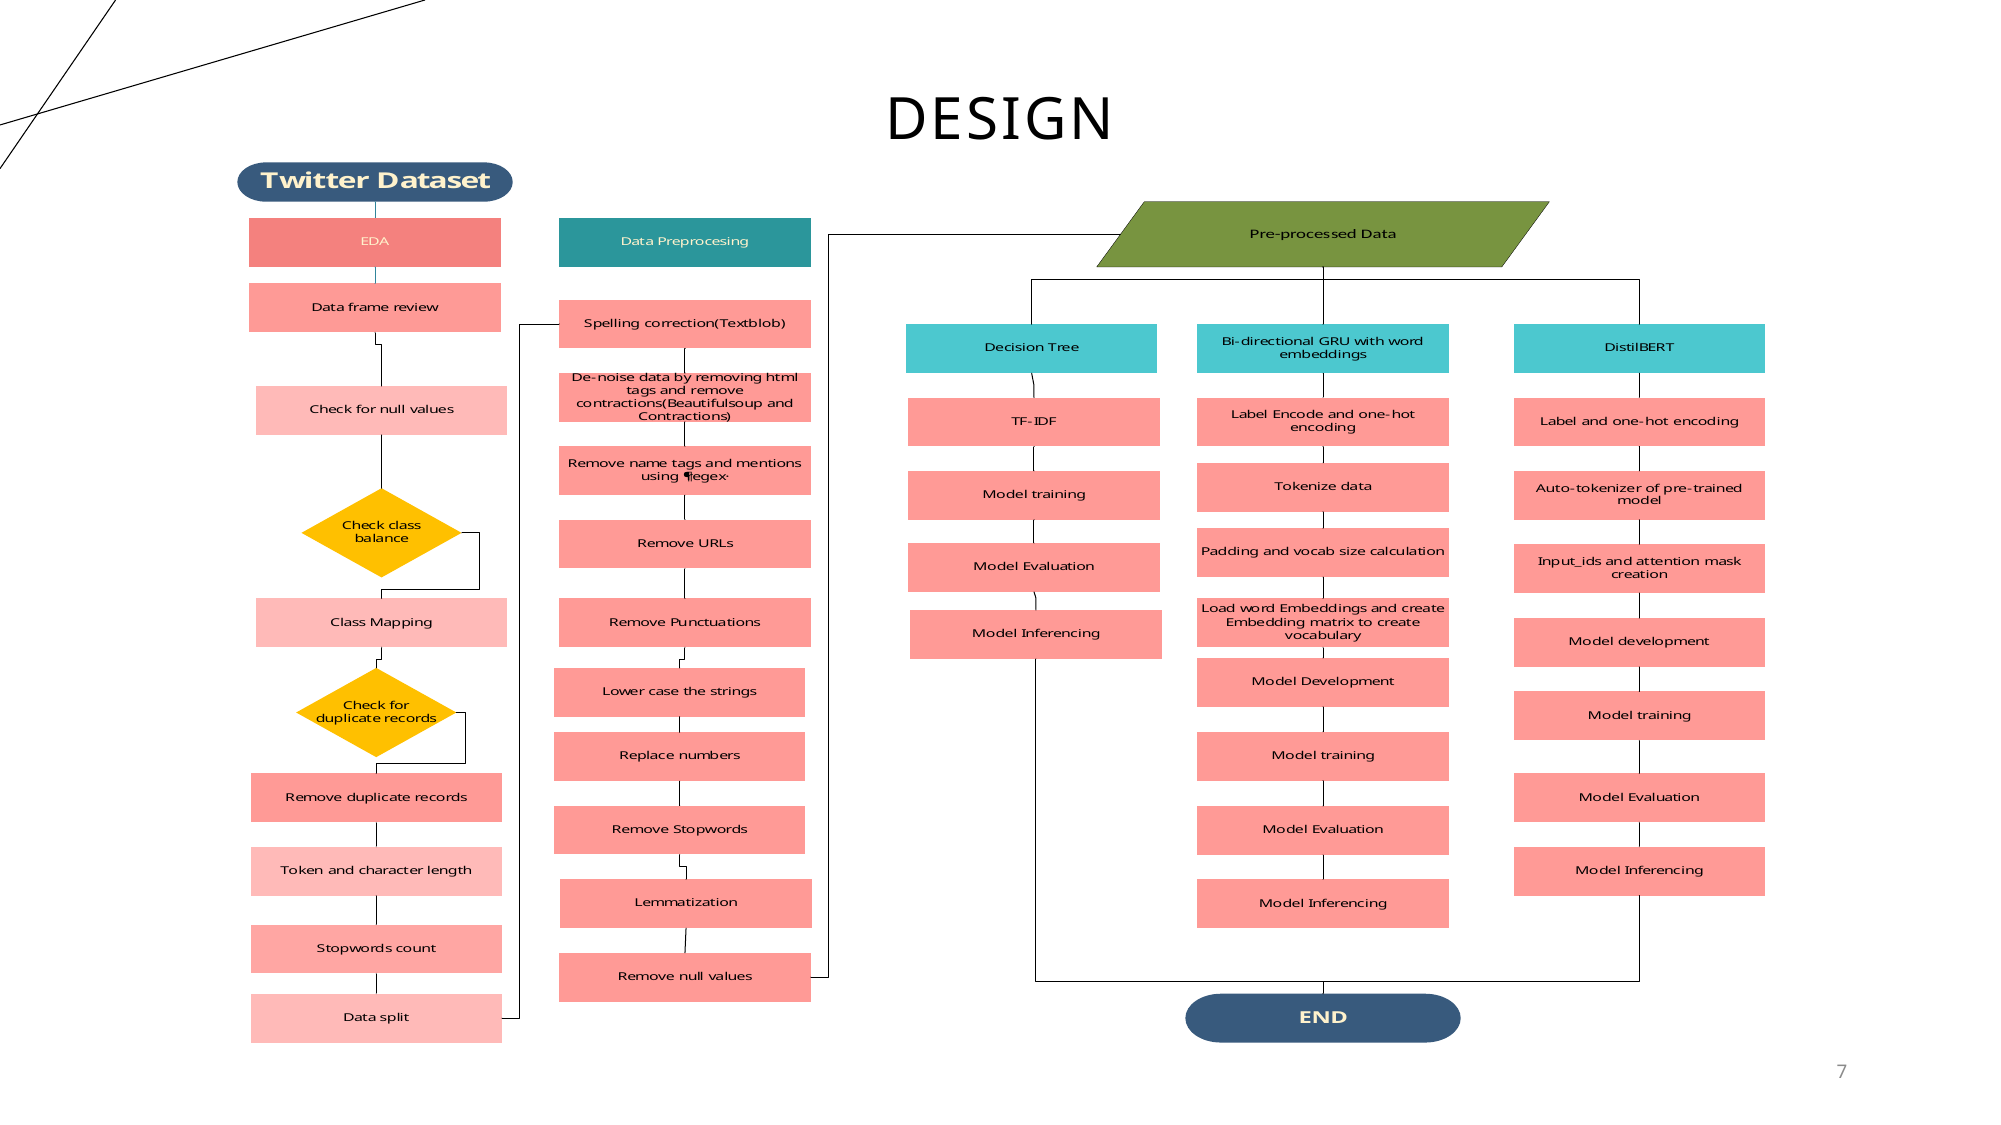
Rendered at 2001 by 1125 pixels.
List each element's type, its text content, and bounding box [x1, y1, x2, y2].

picture [235, 158, 1766, 1043]
slide_number 7 [1412, 1042, 1863, 1103]
title Design [137, 12, 1863, 229]
